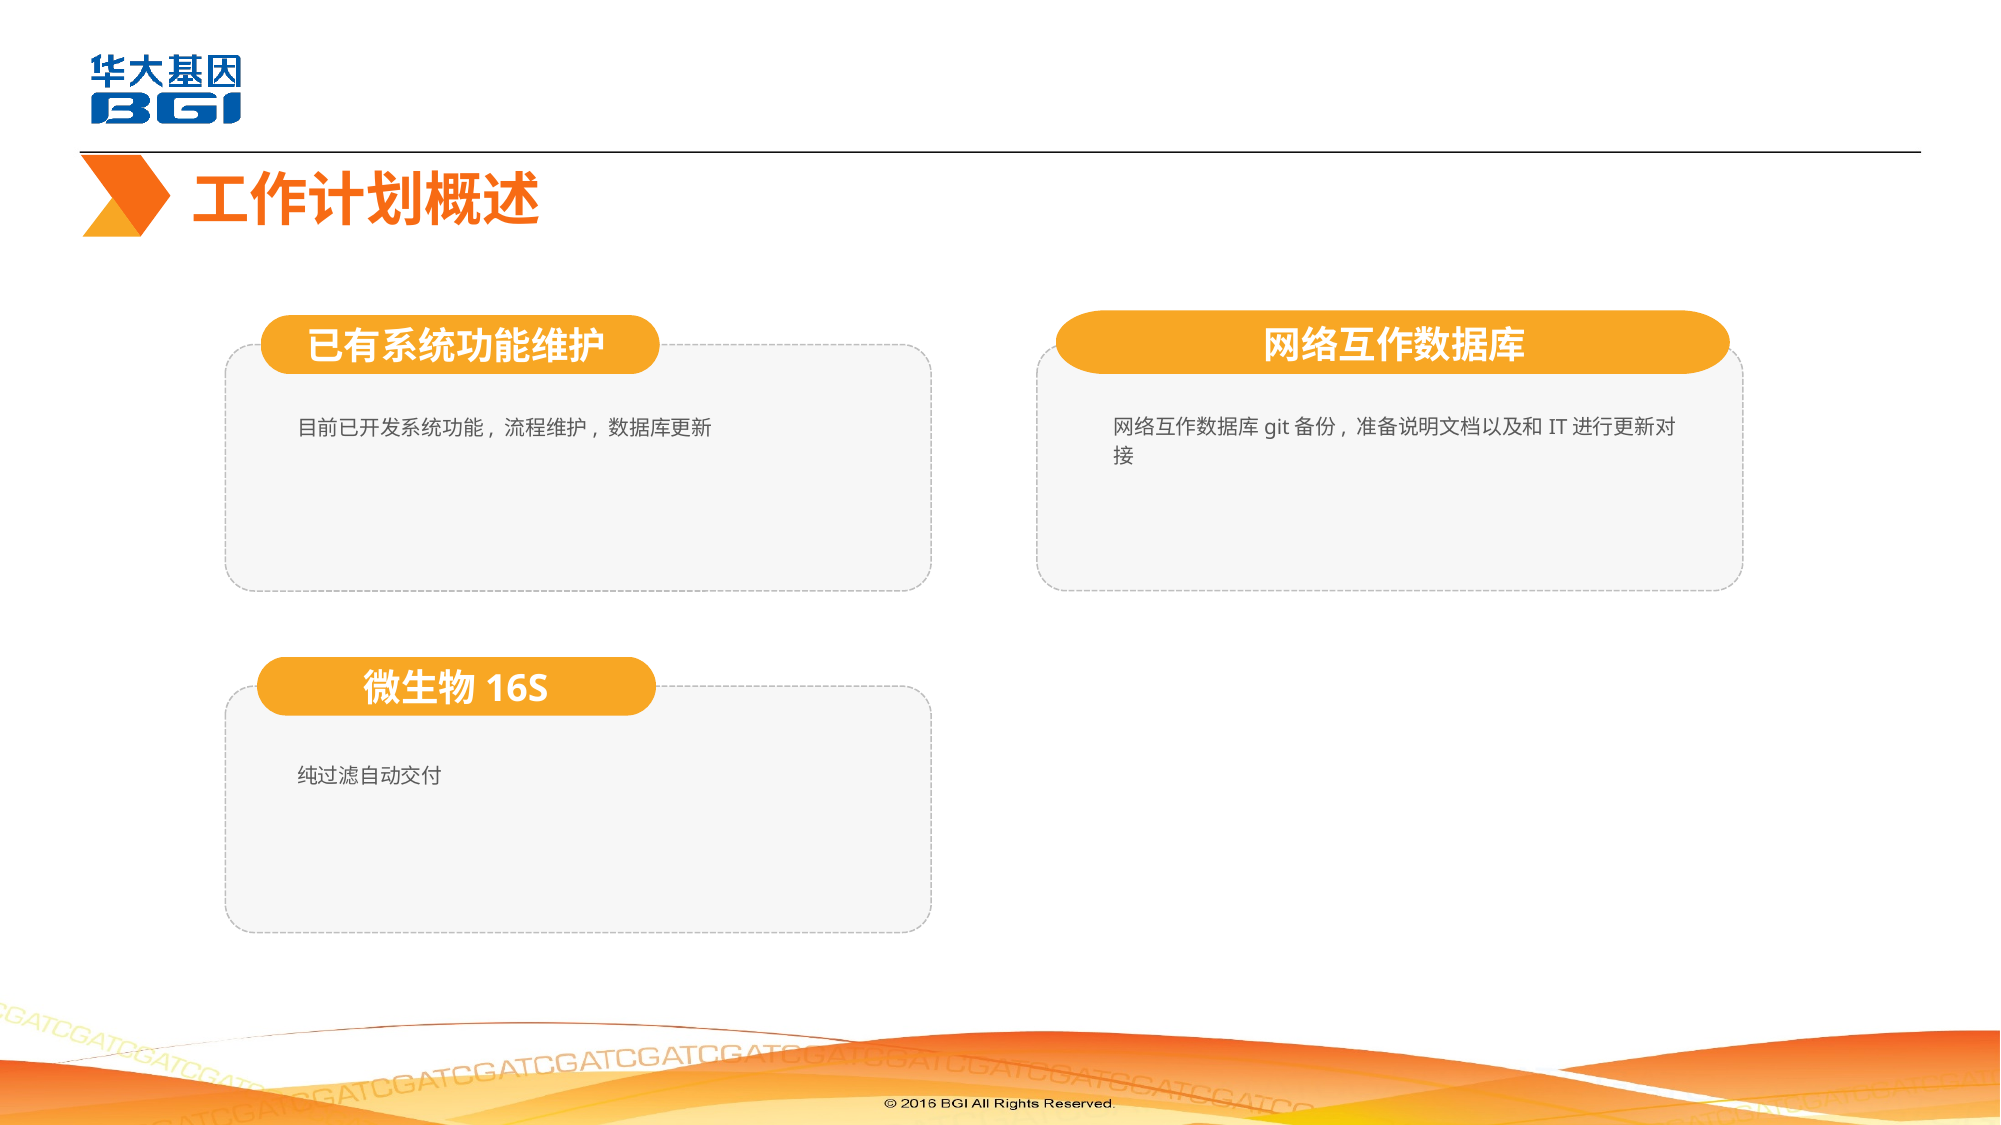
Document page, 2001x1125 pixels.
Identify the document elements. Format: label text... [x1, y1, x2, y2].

text_box 工作计划概述 [176, 154, 556, 240]
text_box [225, 314, 932, 591]
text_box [225, 656, 932, 933]
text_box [80, 154, 171, 237]
picture [0, 0, 2000, 1125]
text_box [1036, 310, 1743, 591]
